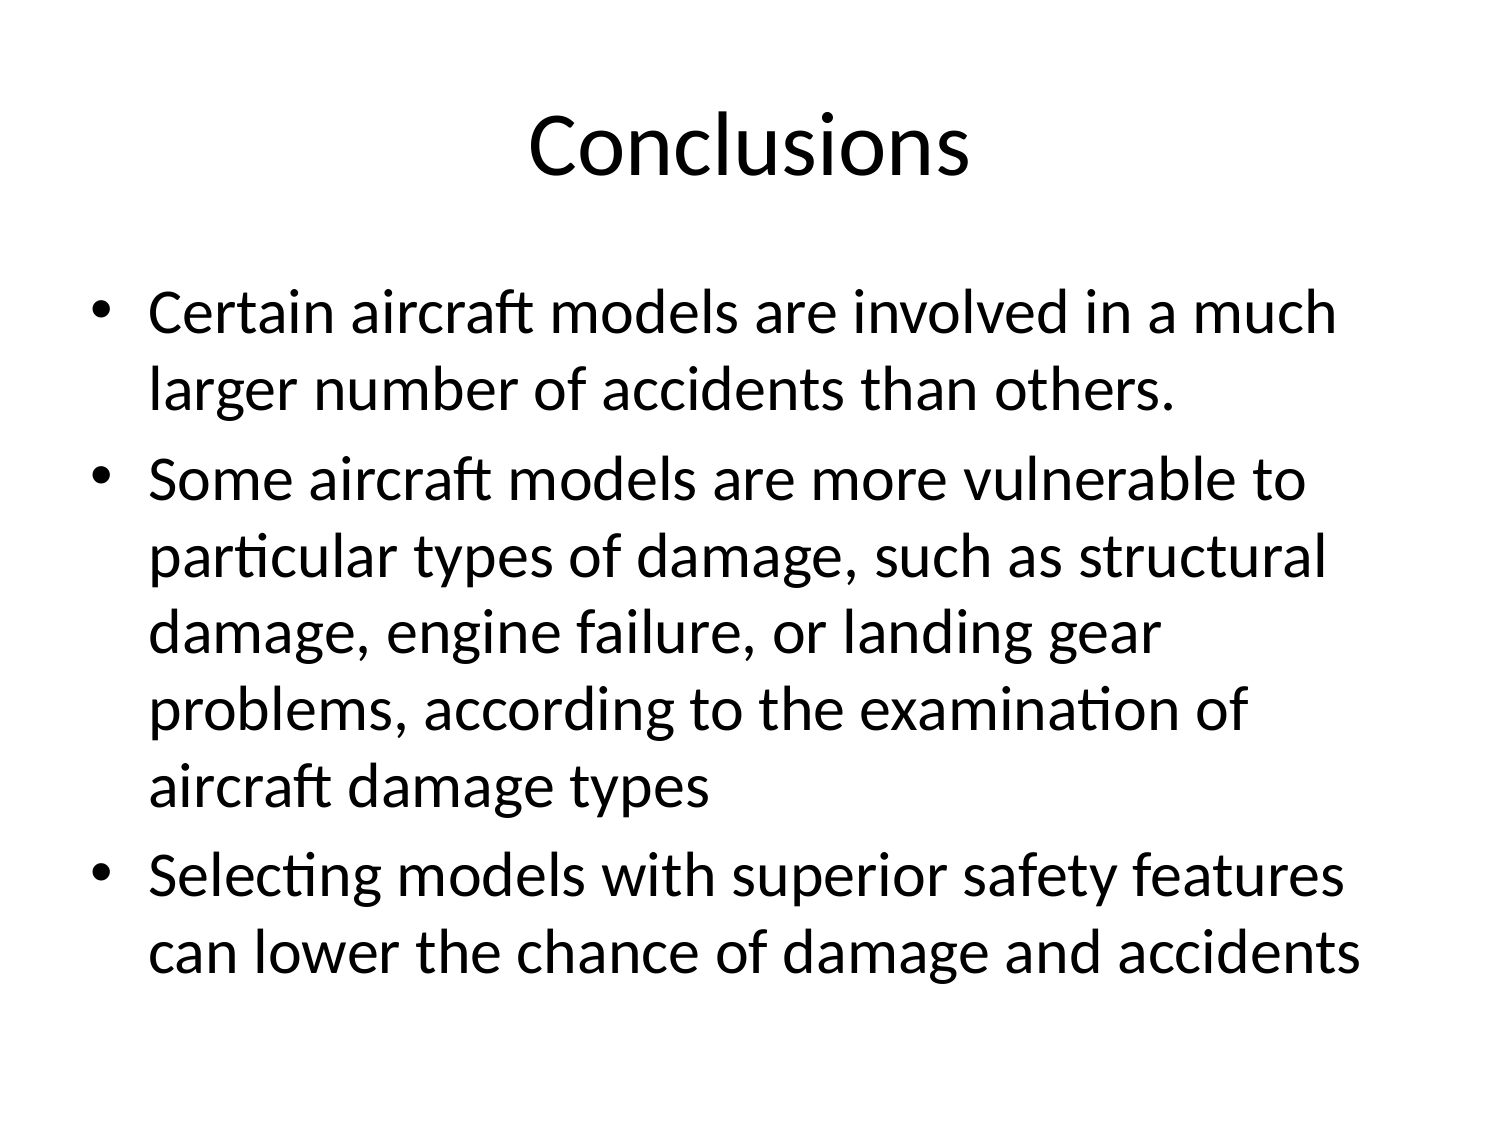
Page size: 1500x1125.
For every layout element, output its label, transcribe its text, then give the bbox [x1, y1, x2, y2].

title Conclusions [75, 45, 1425, 233]
list Certain aircraft models are involved in a much larger number of accidents than others. Some aircraft models are more vulnerable to particular types of damage, such as structural damage, engine failure, or landing gear problems, according to the examination of aircraft damage types Selecting models with superior safety features can lower the chance of damage and accidents [75, 262, 1425, 1005]
